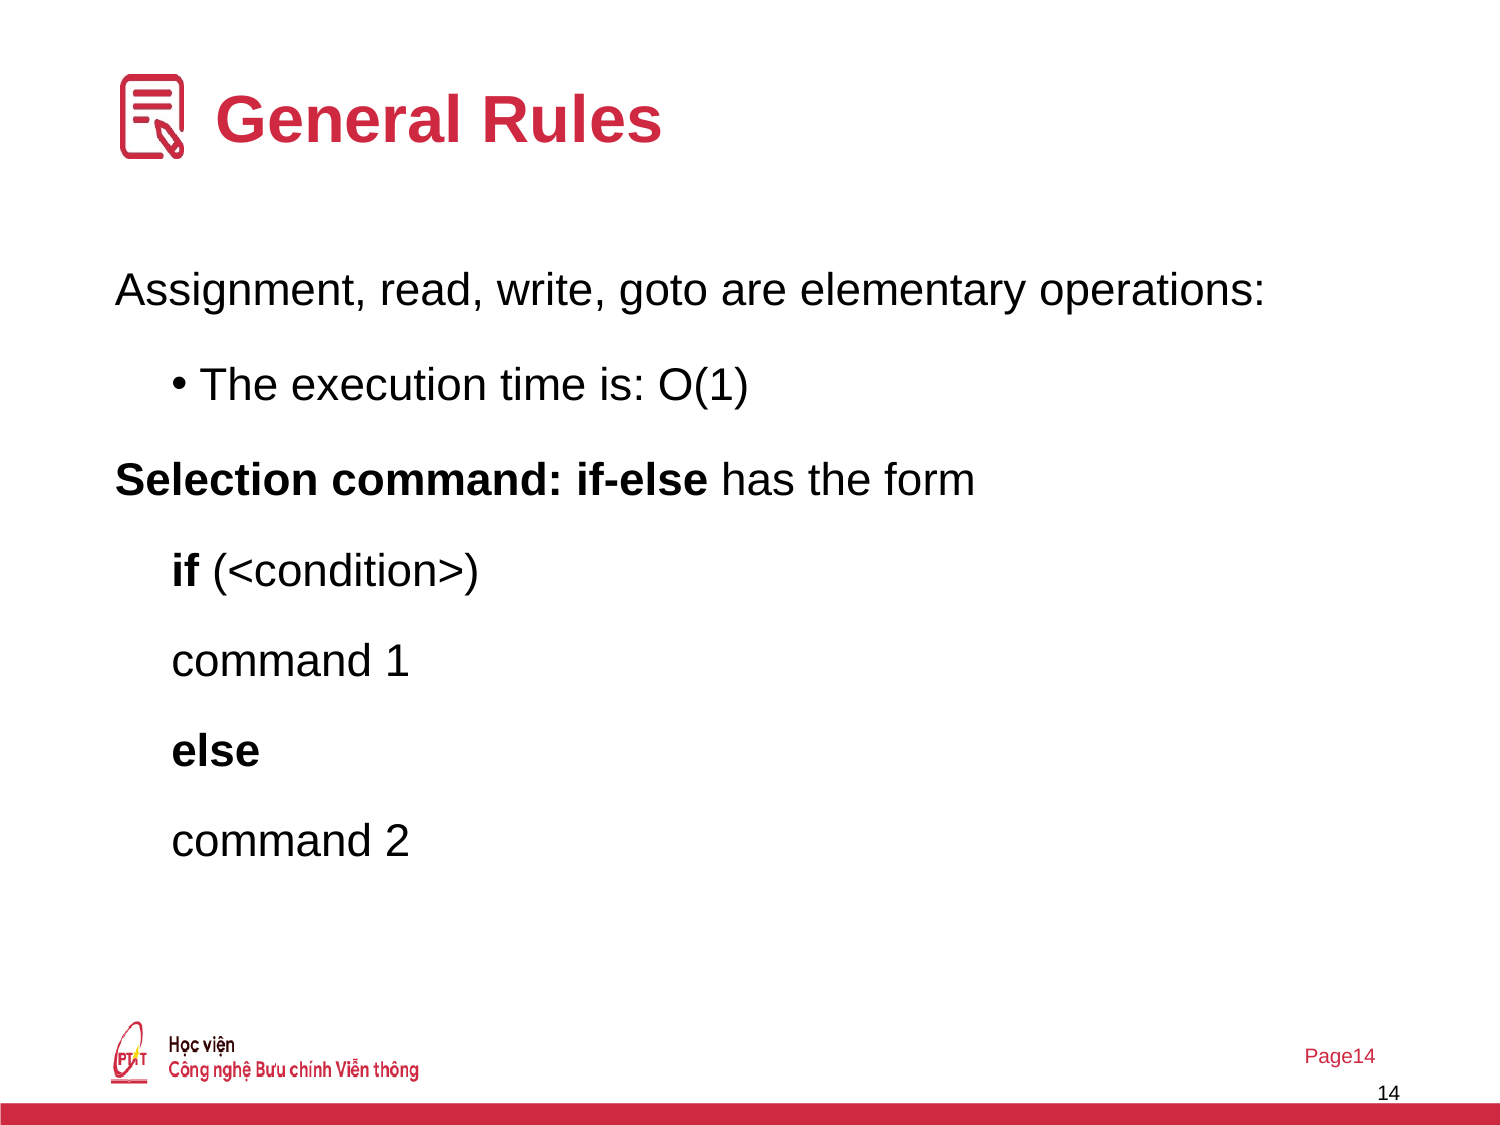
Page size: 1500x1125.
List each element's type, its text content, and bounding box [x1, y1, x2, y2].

title General Rules [200, 59, 1397, 183]
list Assignment, read, write, goto are elementary operations: The execution time is: O(1) Selection command: if-else has the form if (<condition>) command 1 else command 2 [99, 224, 1457, 938]
slide_number 14 [1362, 1071, 1500, 1115]
picture [0, 0, 1500, 1125]
